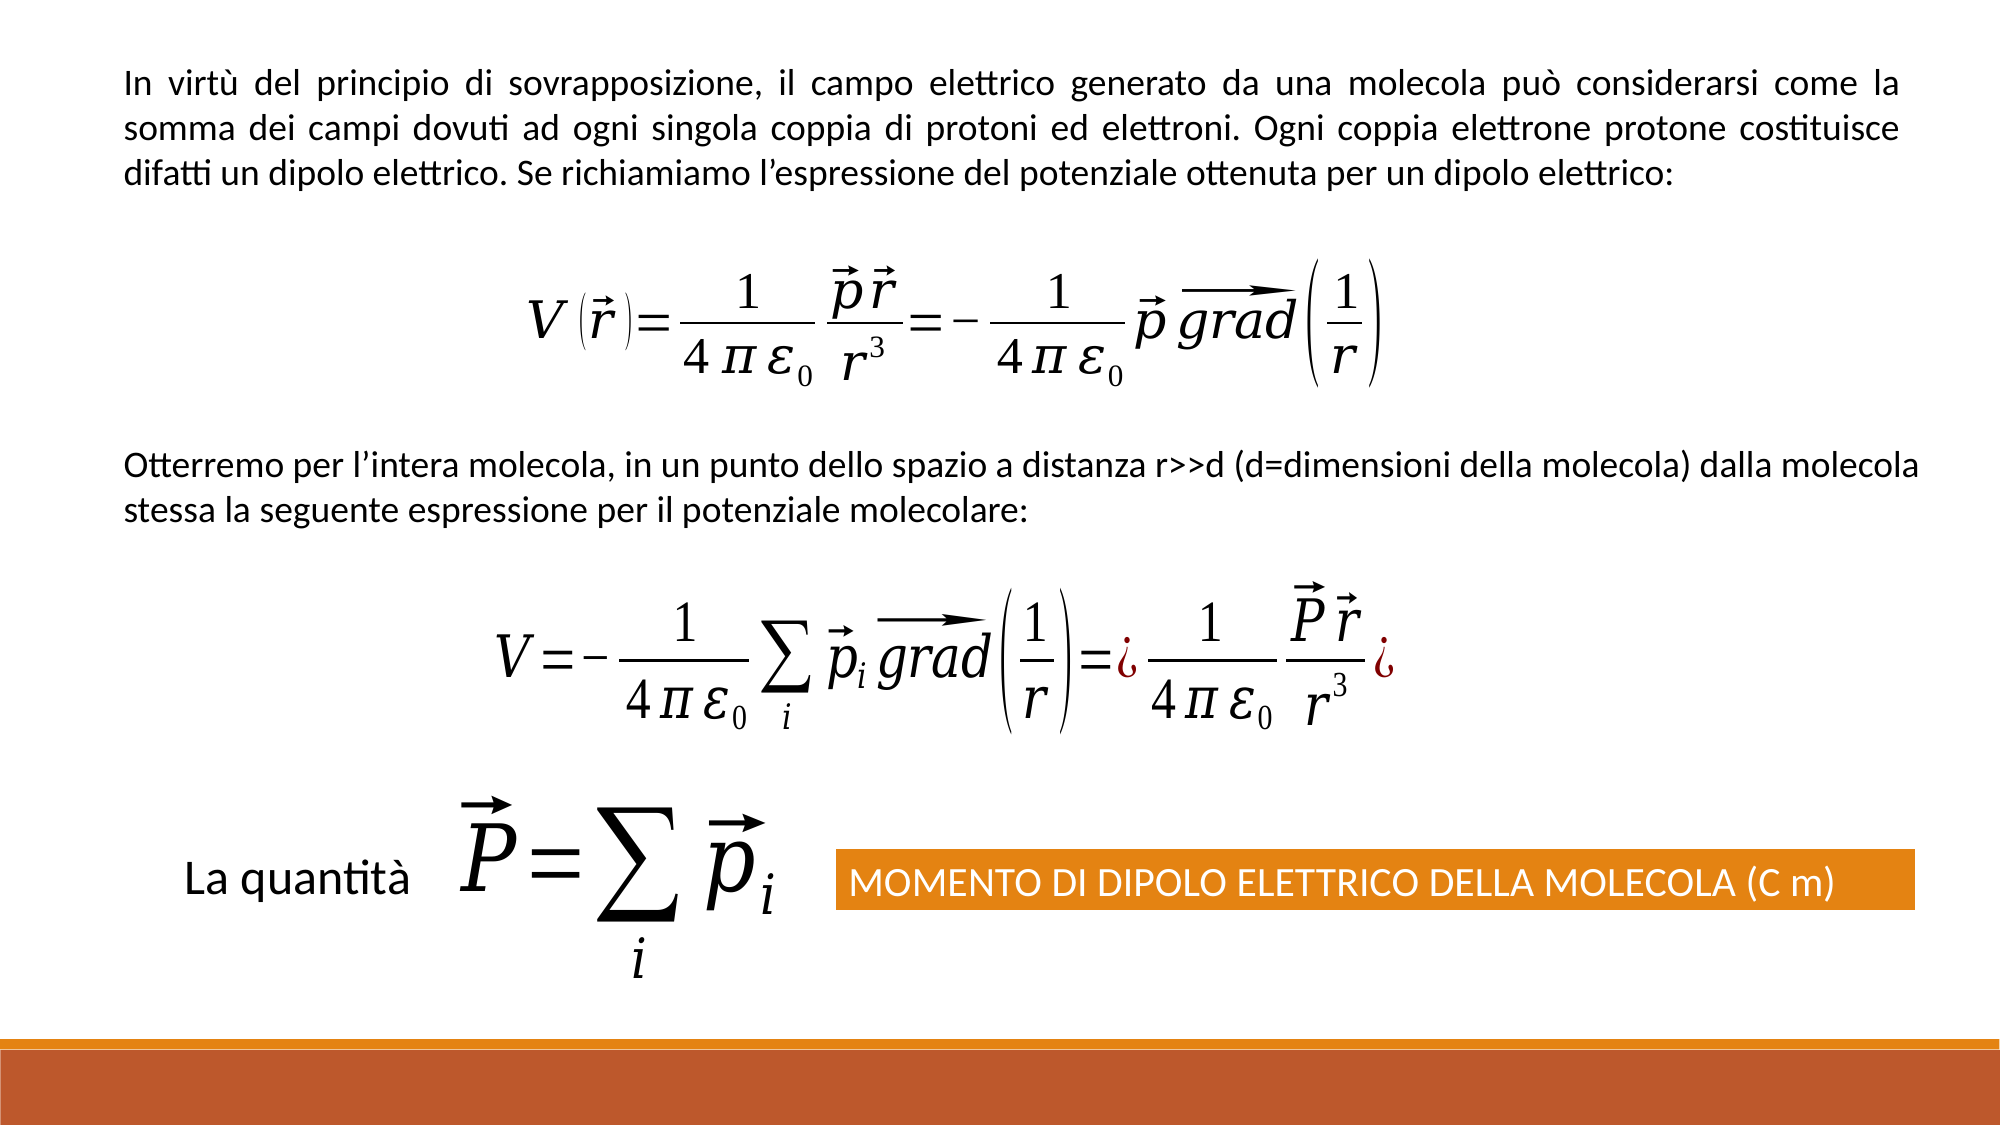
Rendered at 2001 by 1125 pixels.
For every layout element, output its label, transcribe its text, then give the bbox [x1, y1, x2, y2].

text_box Otterremo per l’intera molecola, in un punto dello spazio a distanza r>>d (d=dimensioni della molecola) dalla molecola stessa la seguente espressione per il potenziale molecolare: [108, 432, 1939, 538]
text_box In virtù del principio di sovrapposizione, il campo elettrico generato da una molecola può considerarsi come la somma dei campi dovuti ad ogni singola coppia di protoni ed elettroni. Ogni coppia elettrone protone costituisce difatti un dipolo elettrico. Se richiamiamo l’espressione del potenziale ottenuta per un dipolo elettrico: [108, 50, 1917, 201]
text_box MOMENTO DI DIPOLO ELETTRICO DELLA MOLECOLA (C m) [831, 845, 1919, 914]
text_box La quantità [169, 836, 426, 912]
